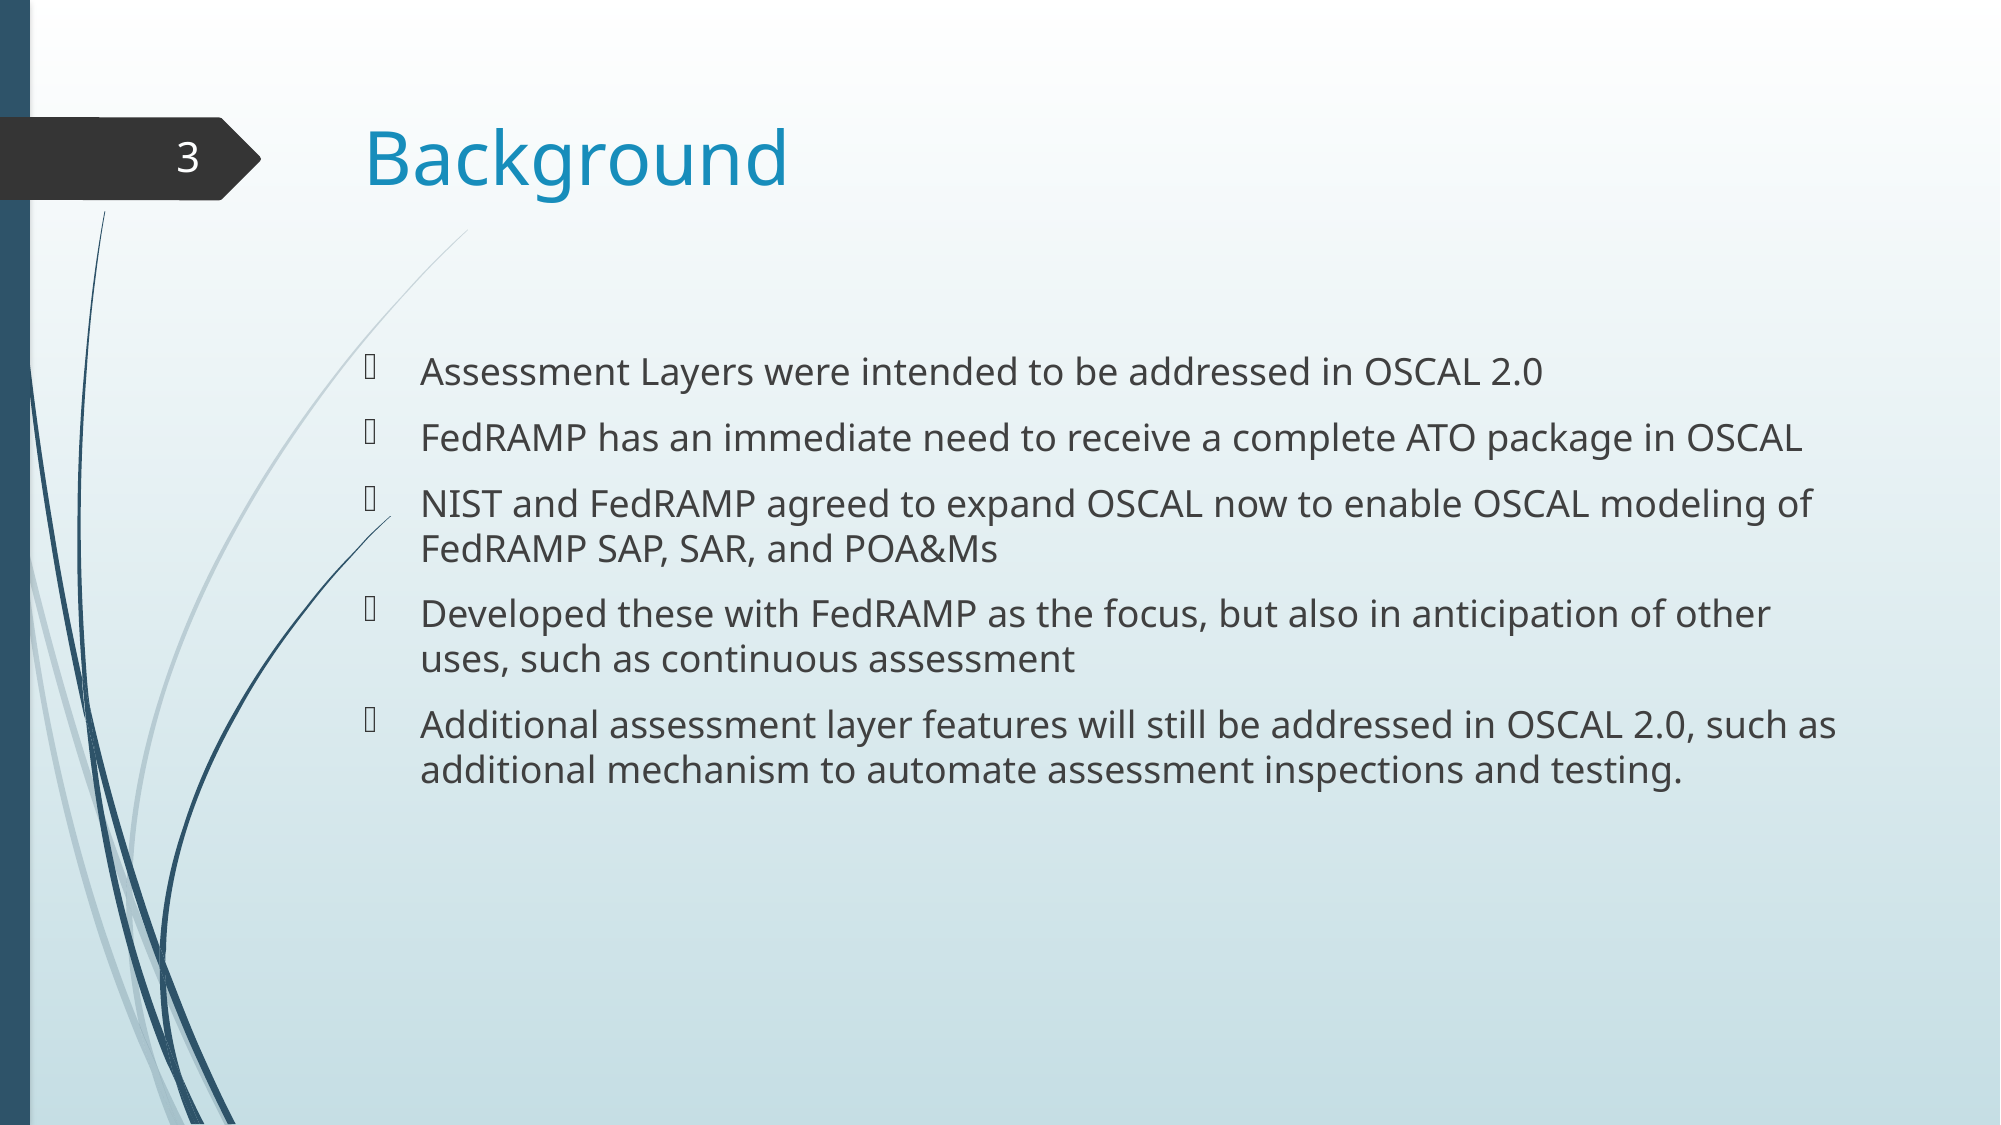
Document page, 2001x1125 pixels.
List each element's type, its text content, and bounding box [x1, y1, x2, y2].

slide_number 3 [87, 129, 216, 190]
list Assessment Layers were intended to be addressed in OSCAL 2.0 FedRAMP has an immediate need to receive a complete ATO package in OSCAL NIST and FedRAMP agreed to expand OSCAL now to enable OSCAL modeling of FedRAMP SAP, SAR, and POA&Ms Developed these with FedRAMP as the focus, but also in anticipation of other uses, such as continuous assessment Additional assessment layer features will still be addressed in OSCAL 2.0, such as additional mechanism to automate assessment inspections and testing. [348, 340, 1888, 980]
title Background [348, 102, 1888, 313]
